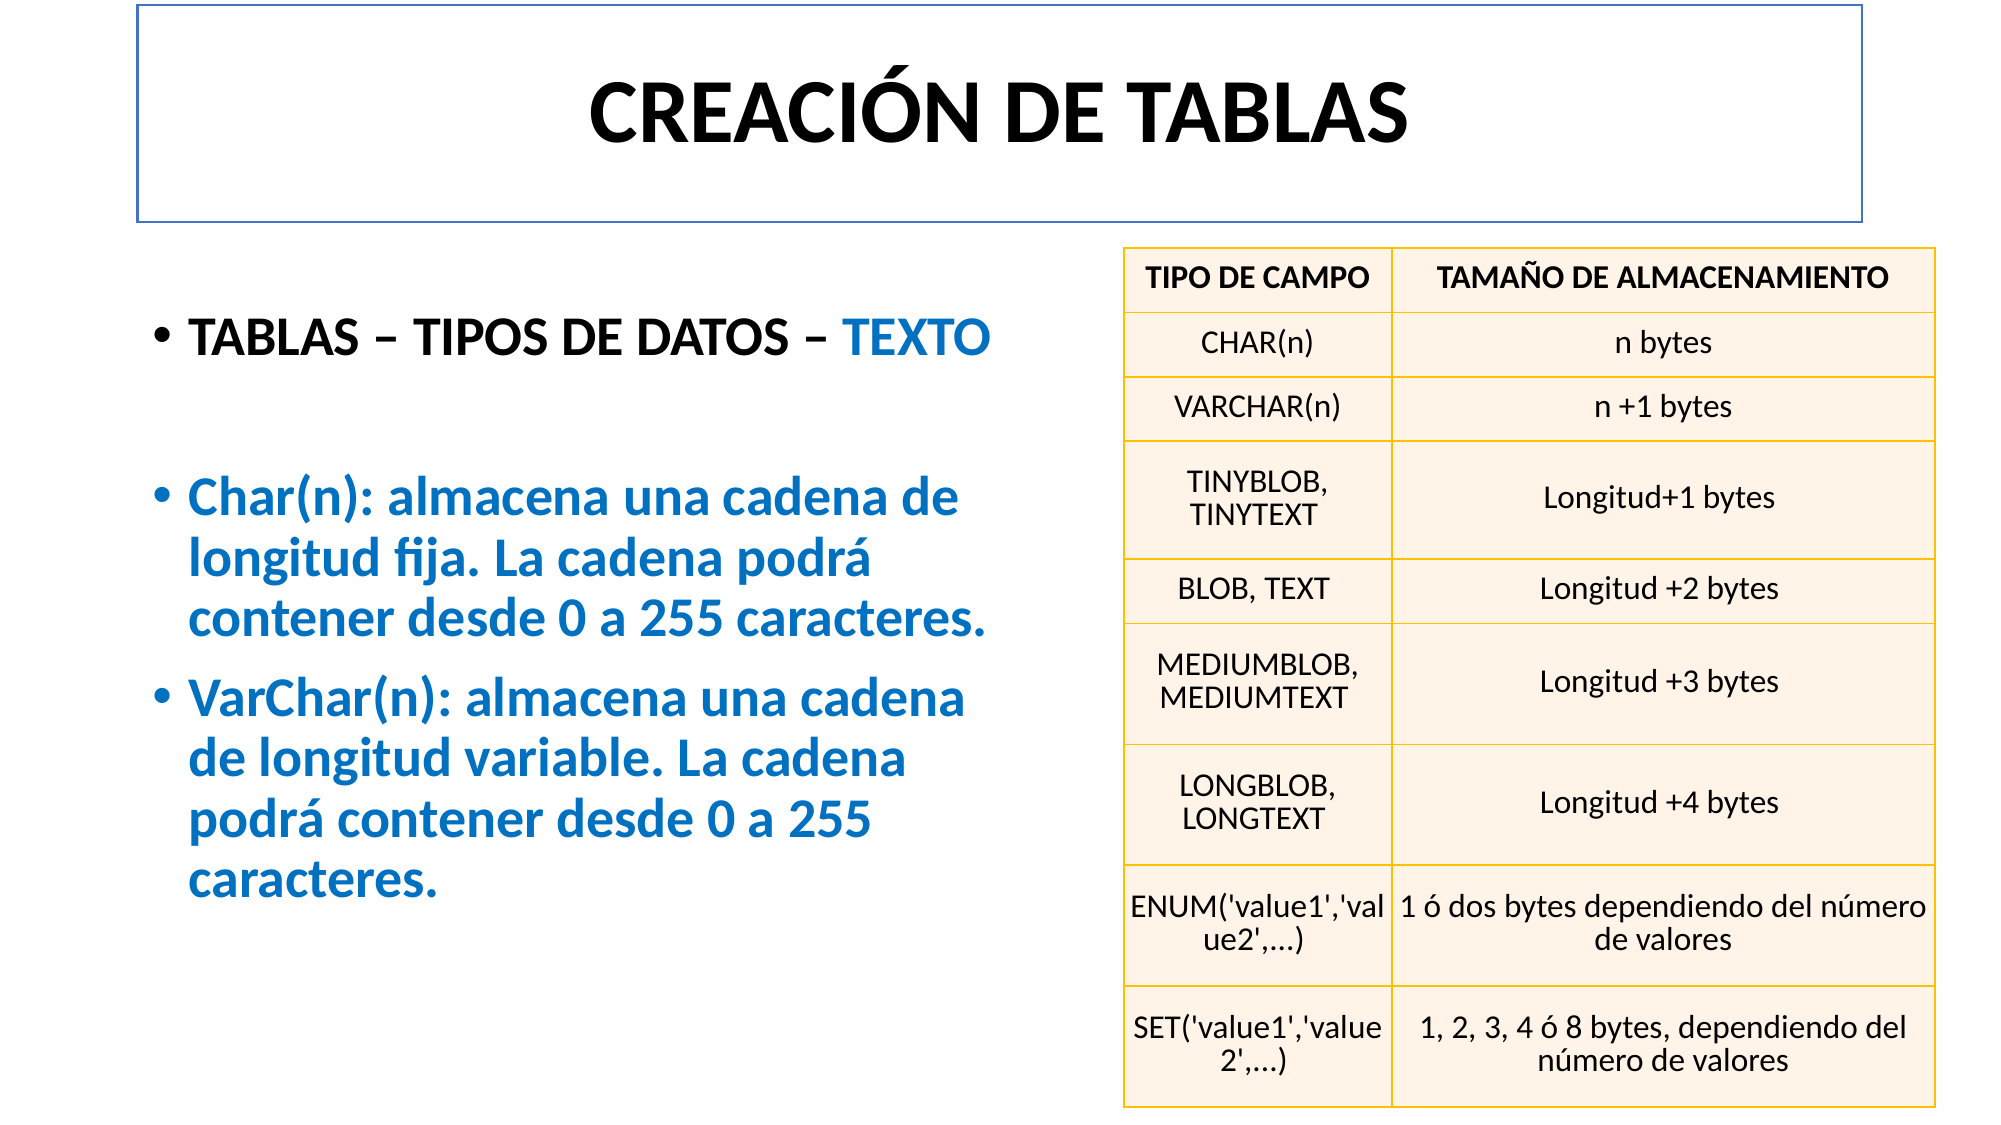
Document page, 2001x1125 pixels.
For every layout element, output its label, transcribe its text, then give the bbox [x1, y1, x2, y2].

list TABLAS – TIPOS DE DATOS – TEXTO Char(n): almacena una cadena de longitud fija. La cadena podrá contener desde 0 a 255 caracteres. VarChar(n): almacena una cadena de longitud variable. La cadena podrá contener desde 0 a 255 caracteres. [137, 299, 1031, 1014]
table_cell SET('value1','value2',...) [1125, 987, 1391, 1106]
table_cell n +1 bytes [1393, 378, 1934, 440]
table_cell 1 ó dos bytes dependiendo del número de valores [1393, 866, 1934, 985]
table_header TIPO DE CAMPO [1125, 249, 1391, 312]
table_cell n bytes [1393, 313, 1934, 376]
table_header TAMAÑO DE ALMACENAMIENTO [1393, 249, 1934, 312]
table_cell 1, 2, 3, 4 ó 8 bytes, dependiendo del número de valores [1393, 987, 1934, 1106]
table_cell MEDIUMBLOB, MEDIUMTEXT [1125, 624, 1391, 744]
title CREACIÓN DE TABLAS [136, 4, 1863, 223]
table_cell Longitud +4 bytes [1393, 745, 1934, 864]
table_cell TINYBLOB, TINYTEXT [1125, 442, 1391, 558]
table_cell VARCHAR(n) [1125, 378, 1391, 440]
table_cell LONGBLOB, LONGTEXT [1125, 745, 1391, 864]
table_cell CHAR(n) [1125, 313, 1391, 376]
table_cell Longitud+1 bytes [1393, 442, 1934, 558]
table_cell Longitud +3 bytes [1393, 624, 1934, 744]
table_cell ENUM('value1','value2',...) [1125, 866, 1391, 985]
table_cell Longitud +2 bytes [1393, 560, 1934, 623]
table_cell BLOB, TEXT [1125, 560, 1391, 623]
